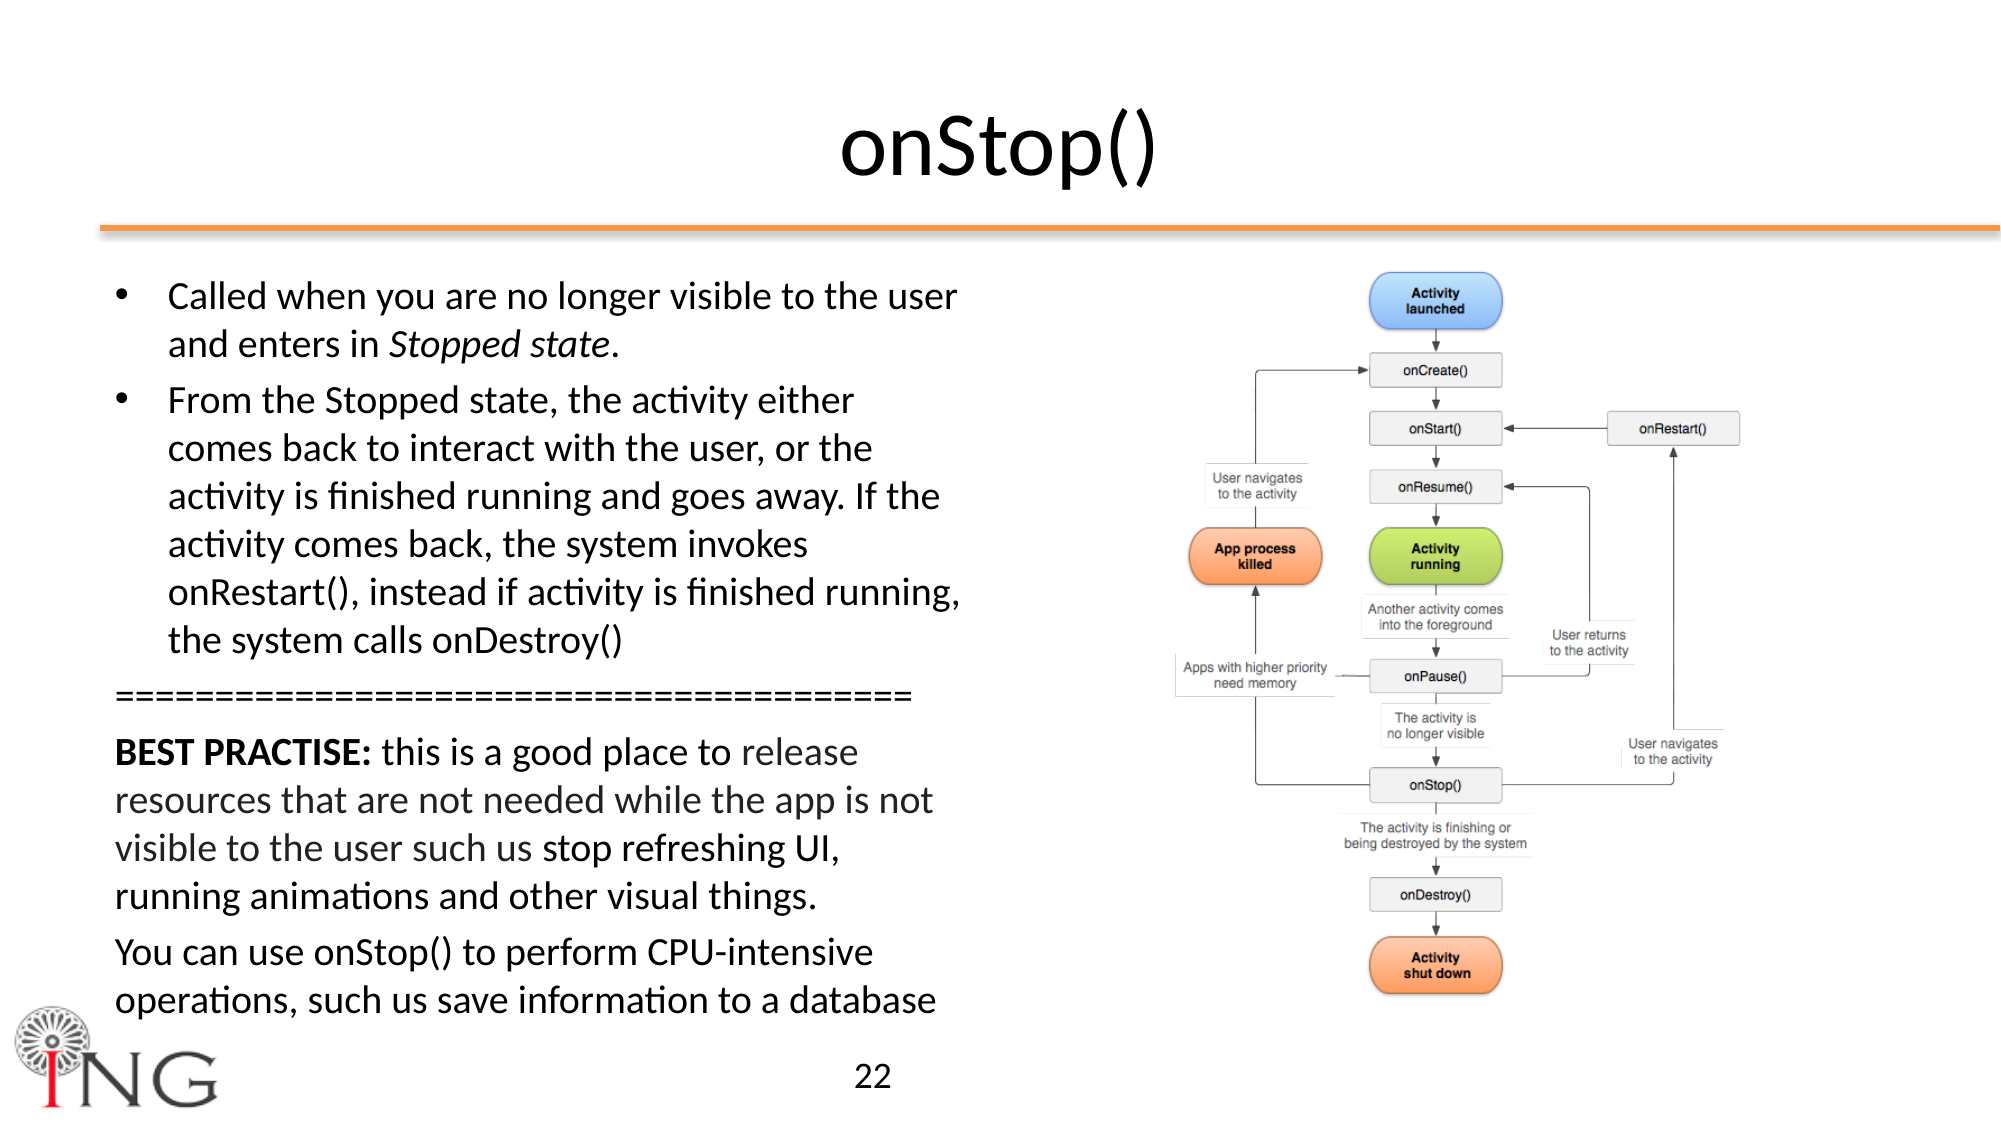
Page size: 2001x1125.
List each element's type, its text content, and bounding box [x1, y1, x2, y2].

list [1170, 262, 1746, 1006]
slide_number 22 [839, 1043, 1900, 1104]
list Called when you are no longer visible to the user and enters in Stopped state. From the Stopped state, the activity either comes back to interact with the user, or the activity is finished running and goes away. If the activity comes back, the system invokes onRestart(), instead if activity is finished running, the system calls onDestroy() ======================================== BEST PRACTISE: this is a good place to release resources that are not needed while the app is not visible to the user such us stop refreshing UI, running animations and other visual things. You can use onStop() to perform CPU-intensive operations, such us save information to a database [99, 262, 984, 1044]
picture [0, 987, 244, 1125]
title onStop() [99, 45, 1900, 233]
